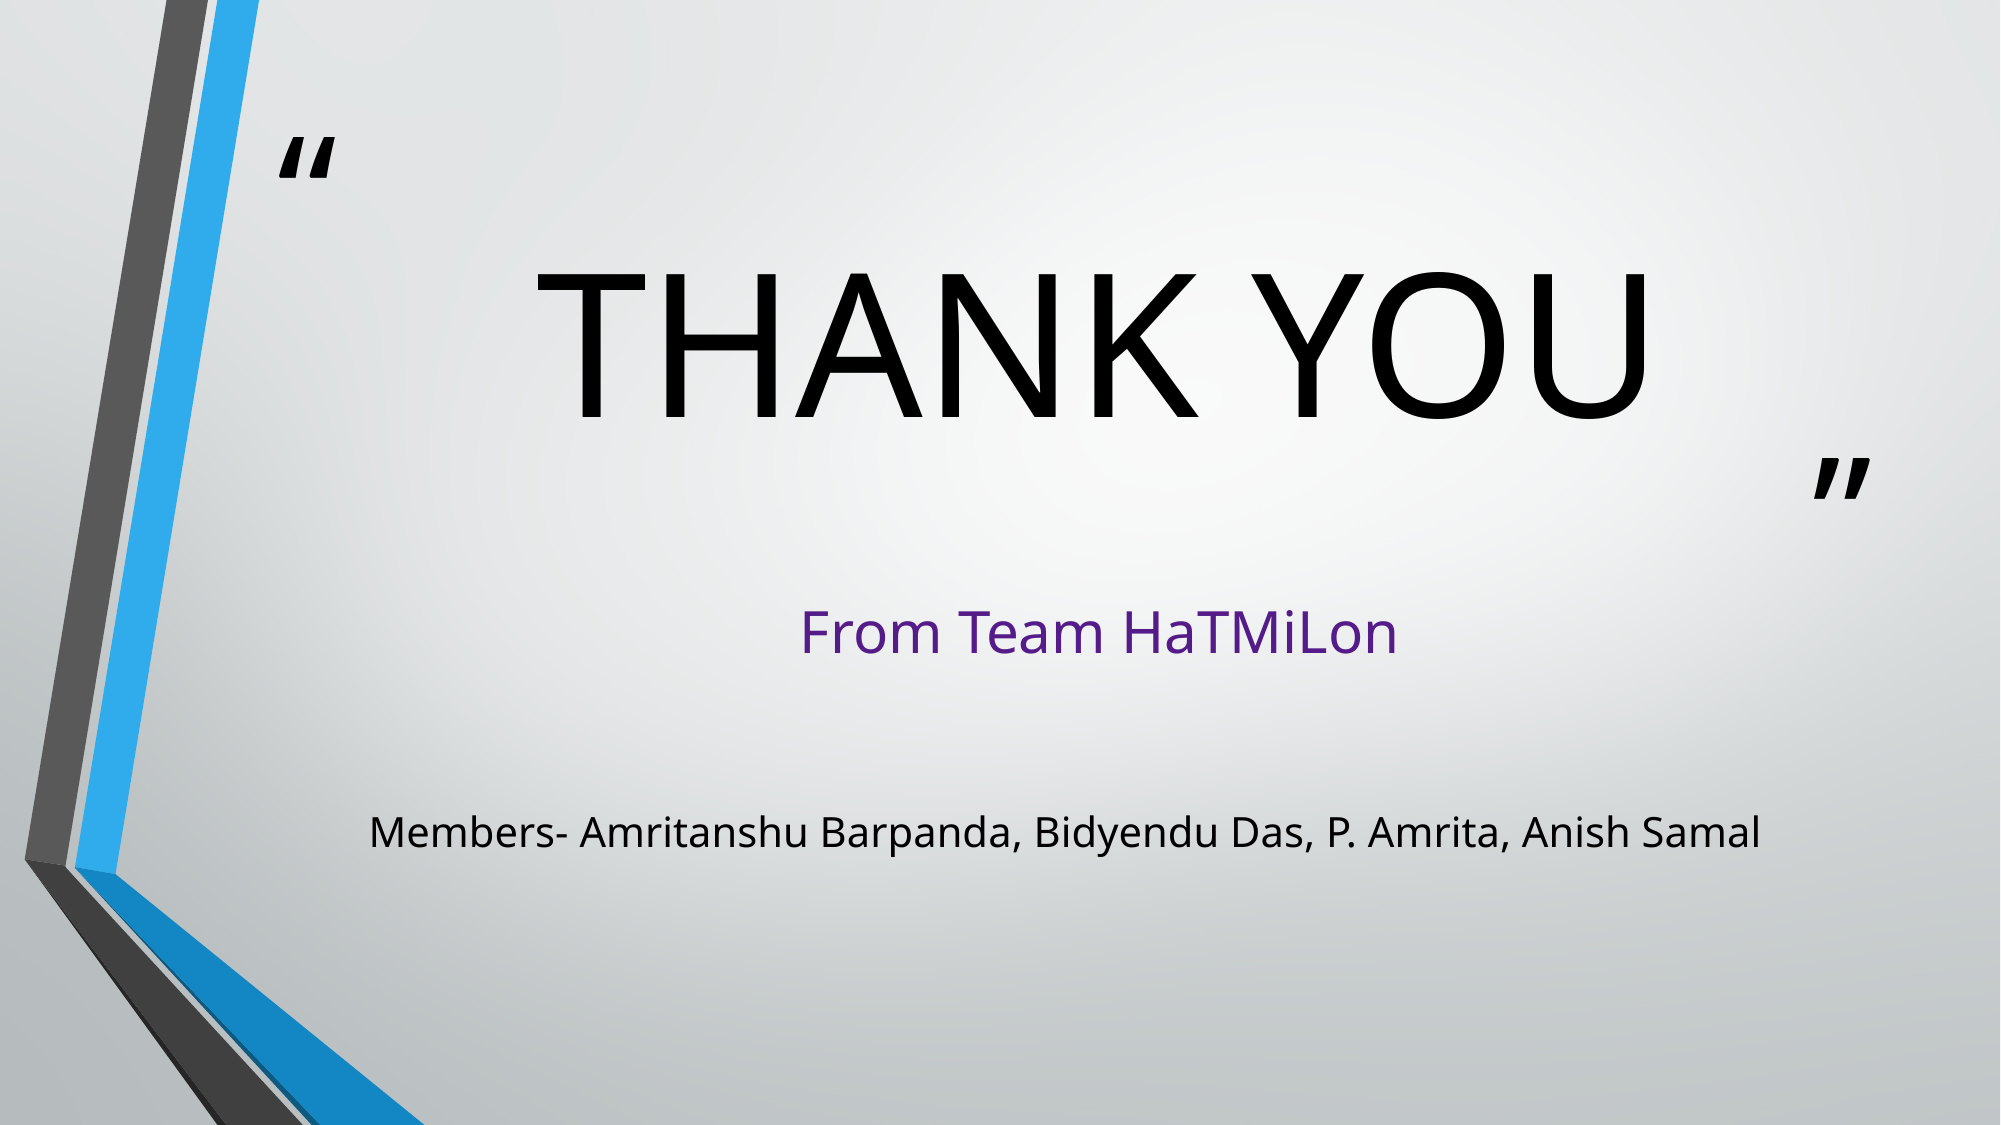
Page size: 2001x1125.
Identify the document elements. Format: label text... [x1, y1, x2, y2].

list Members- Amritanshu Barpanda, Bidyendu Das, P. Amrita, Anish Samal [243, 712, 1887, 950]
list From Team HaTMiLon [399, 562, 1800, 698]
title THANK YOU [362, 112, 1837, 563]
